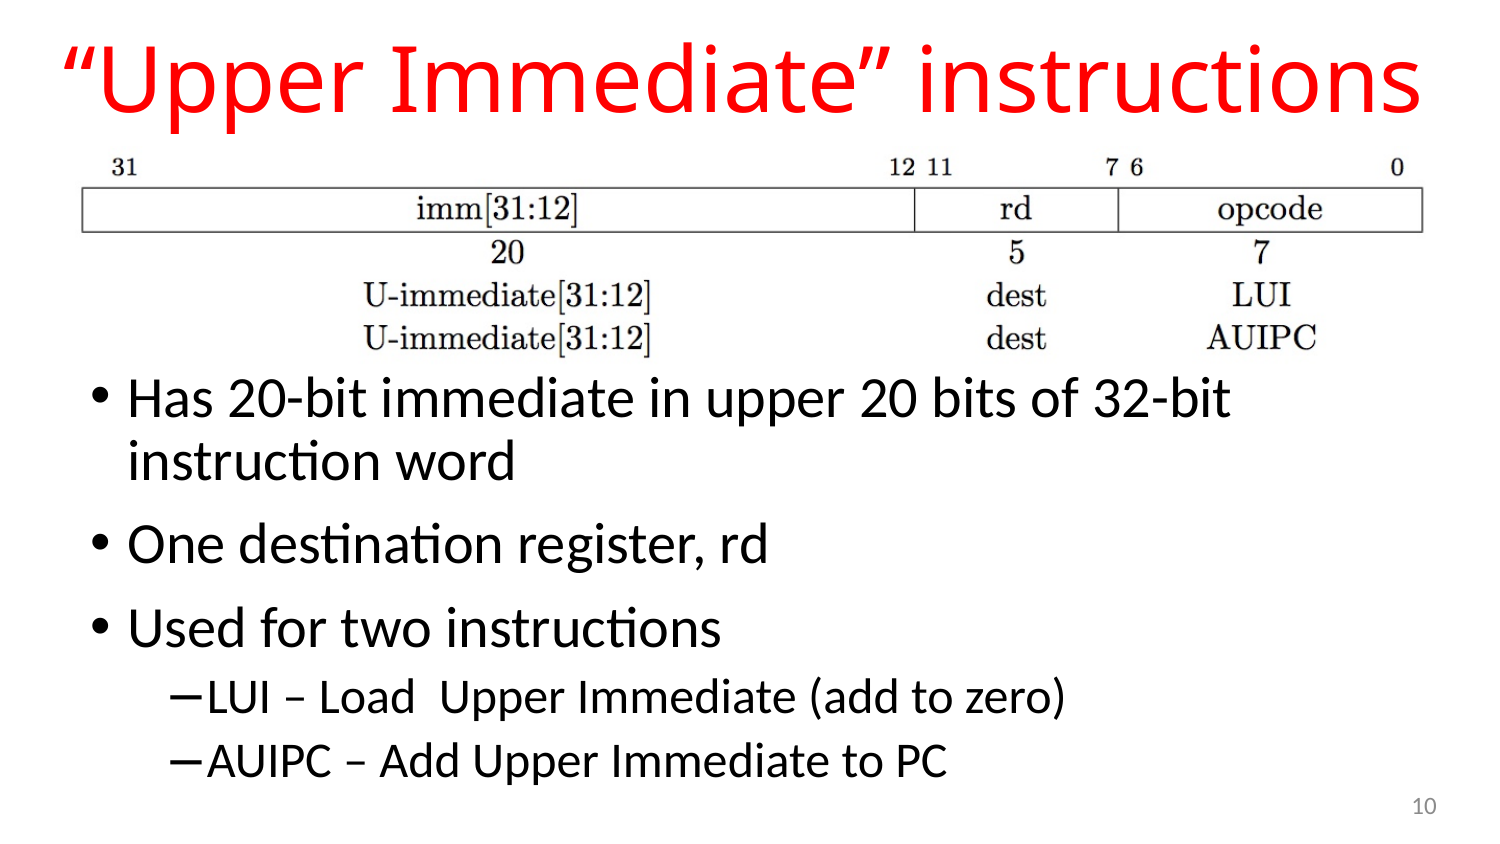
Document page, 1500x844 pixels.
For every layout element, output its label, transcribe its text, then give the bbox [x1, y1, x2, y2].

picture [74, 146, 1434, 368]
title “Upper Immediate” instructions [36, 17, 1452, 148]
list Has 20-bit immediate in upper 20 bits of 32-bit instruction word One destination register, rd Used for two instructions LUI – Load Upper Immediate (add to zero) AUIPC – Add Upper Immediate to PC [75, 368, 1425, 797]
slide_number 10 [1114, 782, 1452, 827]
